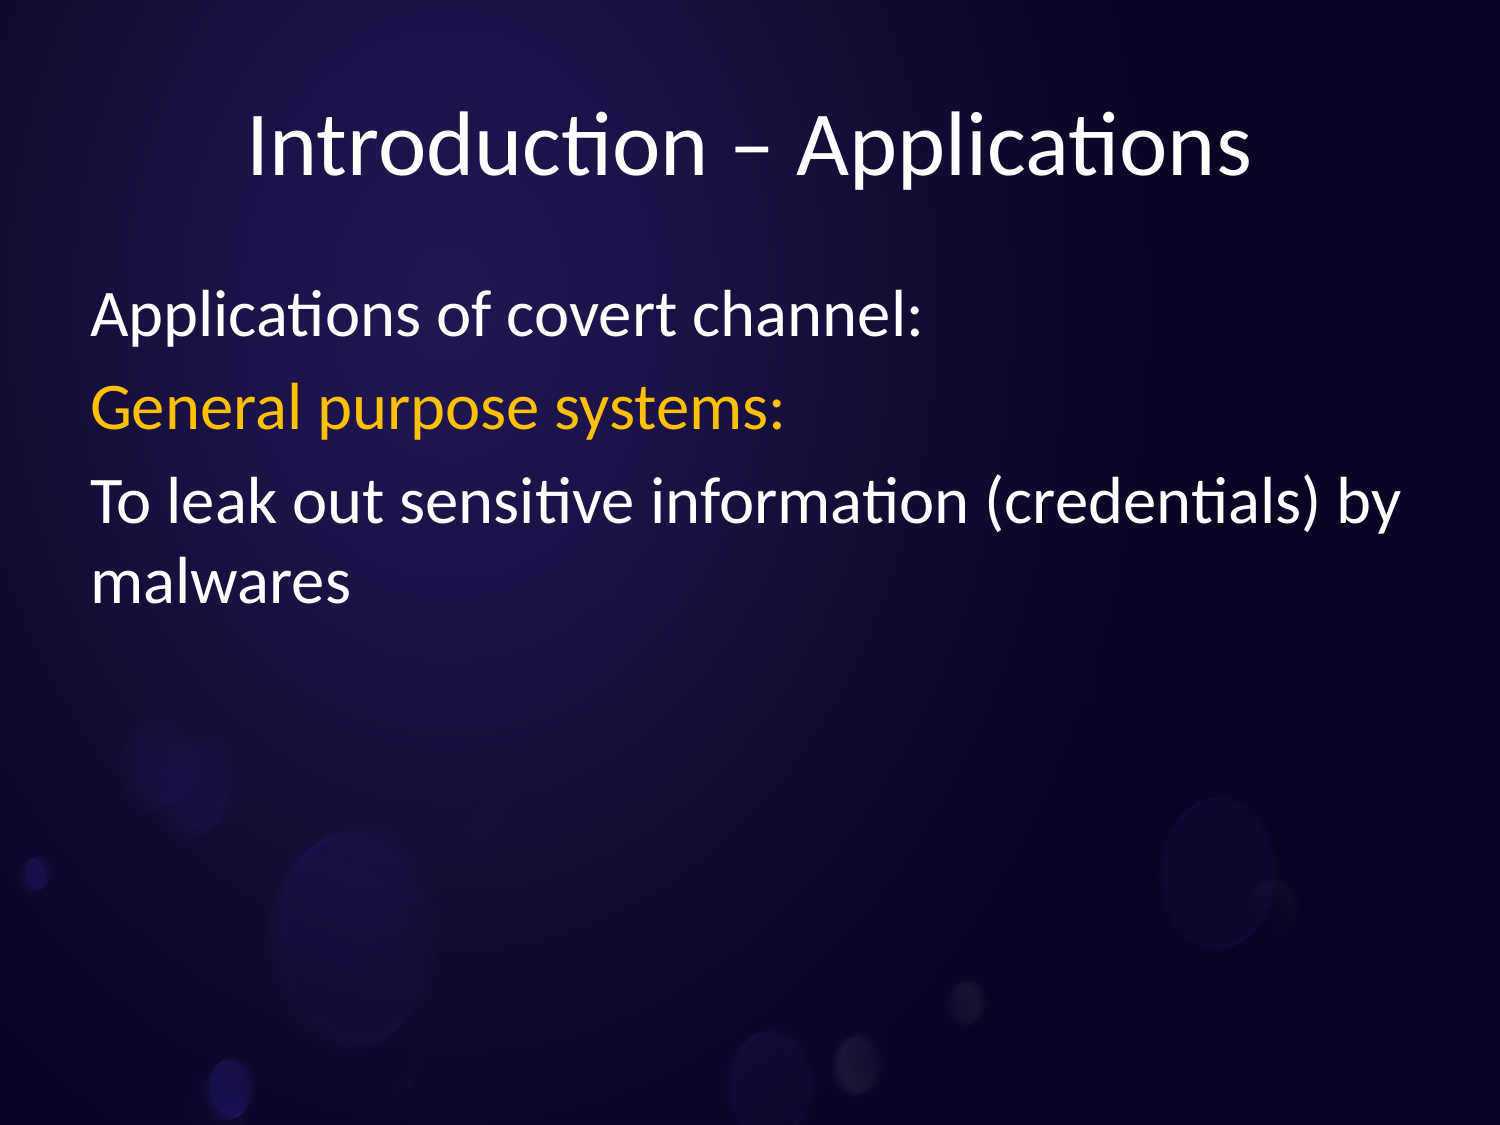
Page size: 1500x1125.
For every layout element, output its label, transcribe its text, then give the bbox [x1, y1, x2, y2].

picture [0, 0, 1500, 1125]
title Introduction – Applications [75, 45, 1425, 233]
list Applications of covert channel: General purpose systems: To leak out sensitive information (credentials) by malwares [75, 262, 1483, 1005]
